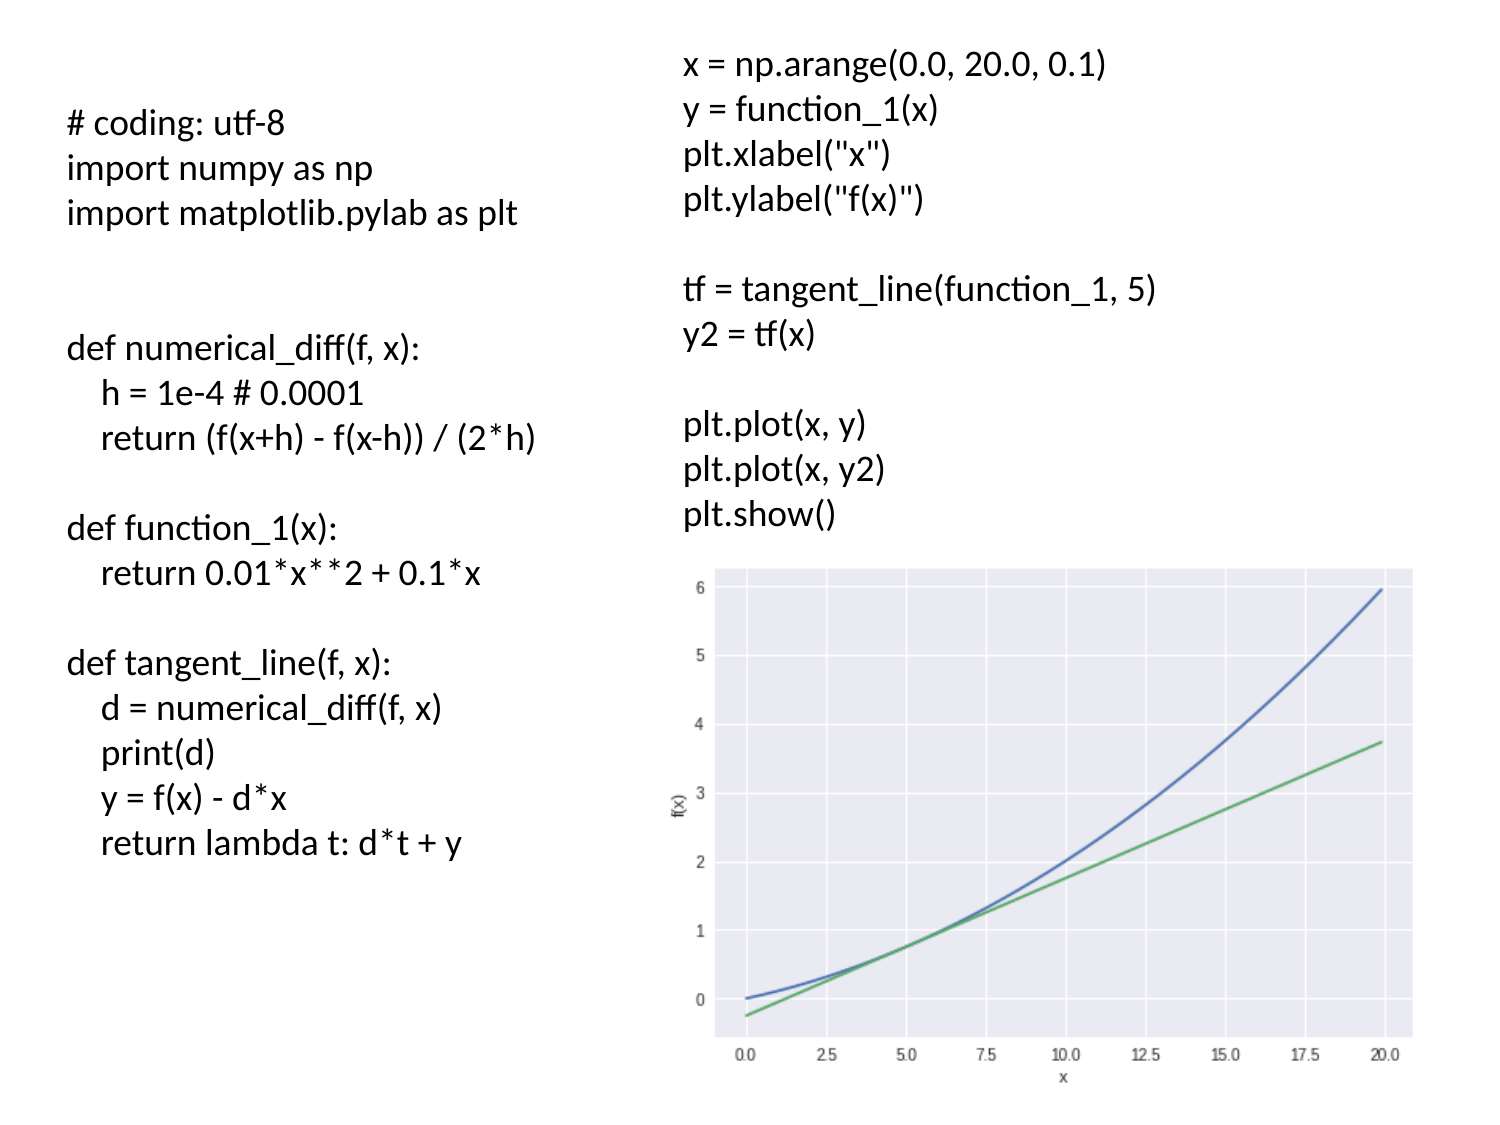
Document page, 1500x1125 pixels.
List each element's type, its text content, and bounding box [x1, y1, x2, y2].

text_box # coding: utf-8 import numpy as np import matplotlib.pylab as plt def numerical_diff(f, x): h = 1e-4 # 0.0001 return (f(x+h) - f(x-h)) / (2*h) def function_1(x): return 0.01*x**2 + 0.1*x def tangent_line(f, x): d = numerical_diff(f, x) print(d) y = f(x) - d*x return lambda t: d*t + y [51, 90, 802, 916]
text_box x = np.arange(0.0, 20.0, 0.1) y = function_1(x) plt.xlabel("x") plt.ylabel("f(x)") tf = tangent_line(function_1, 5) y2 = tf(x) plt.plot(x, y) plt.plot(x, y2) plt.show() [668, 31, 1419, 542]
picture [662, 558, 1424, 1097]
